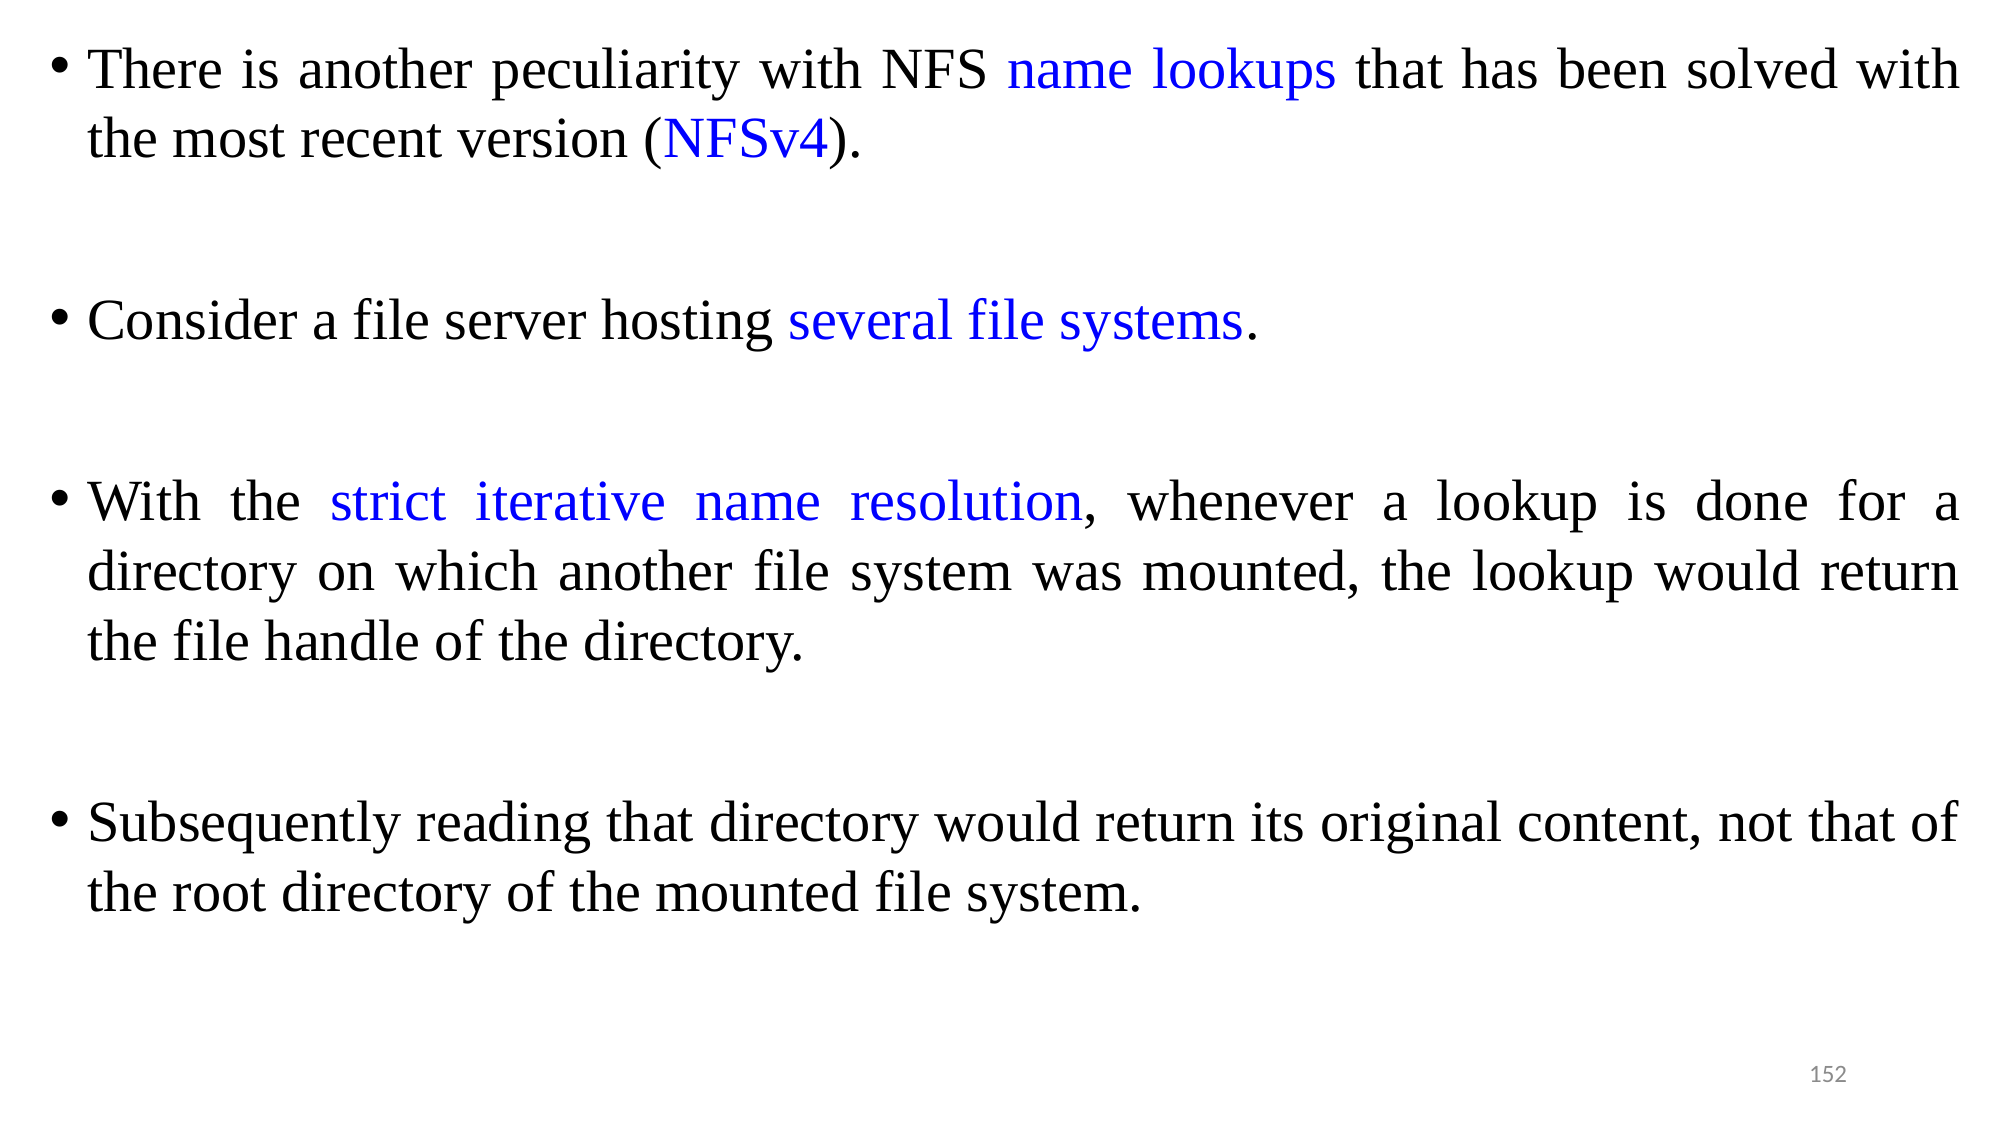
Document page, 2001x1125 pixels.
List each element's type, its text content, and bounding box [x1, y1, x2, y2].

slide_number 152 [1412, 1042, 1863, 1103]
list There is another peculiarity with NFS name lookups that has been solved with the most recent version (NFSv4). Consider a file server hosting several file systems. With the strict iterative name resolution, whenever a lookup is done for a directory on which another file system was mounted, the lookup would return the file handle of the directory. Subsequently reading that directory would return its original content, not that of the root directory of the mounted file system. [34, 22, 1976, 1103]
